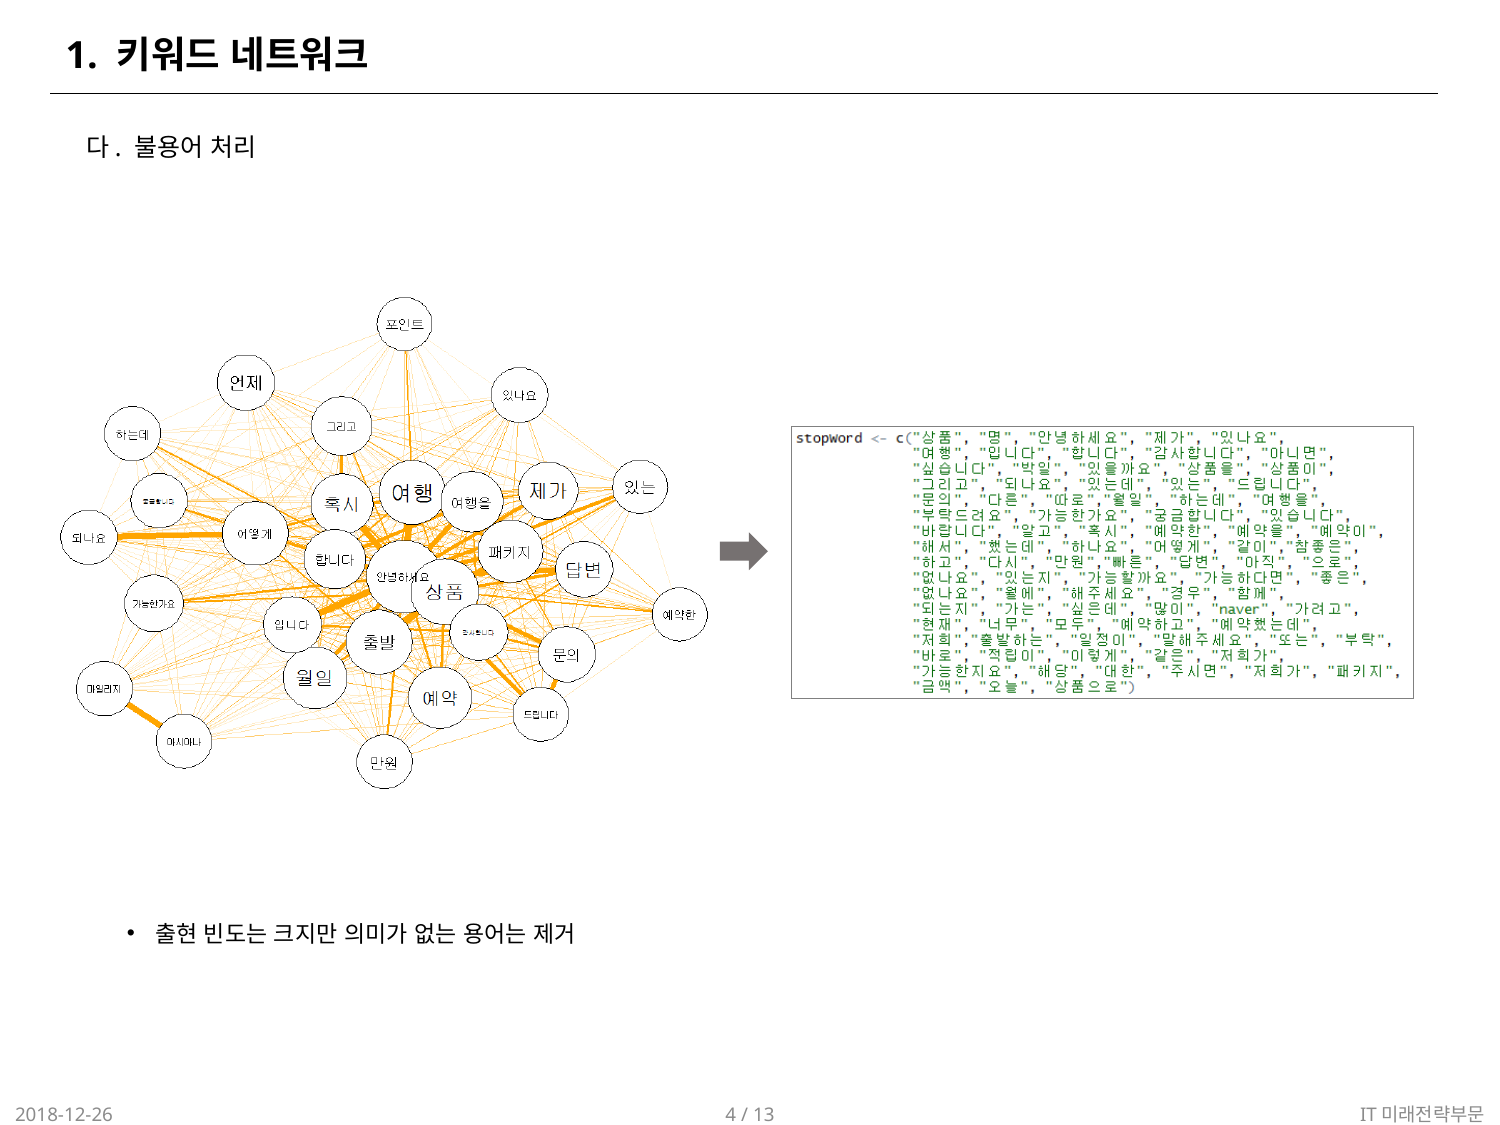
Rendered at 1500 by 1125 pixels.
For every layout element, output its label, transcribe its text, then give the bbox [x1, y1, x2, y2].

text_box 출현 빈도는 크지만 의미가 없는 용어는 제거 [112, 911, 811, 954]
picture [791, 426, 1414, 699]
text_box 1. 키워드 네트워크 [50, 23, 995, 84]
picture [0, 257, 768, 827]
footer IT미래전략부문 [1326, 1102, 1500, 1125]
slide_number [0, 1102, 338, 1125]
slide_number 4 / 13 [581, 1102, 919, 1125]
text_box 다. 불용어 처리 [71, 123, 415, 169]
